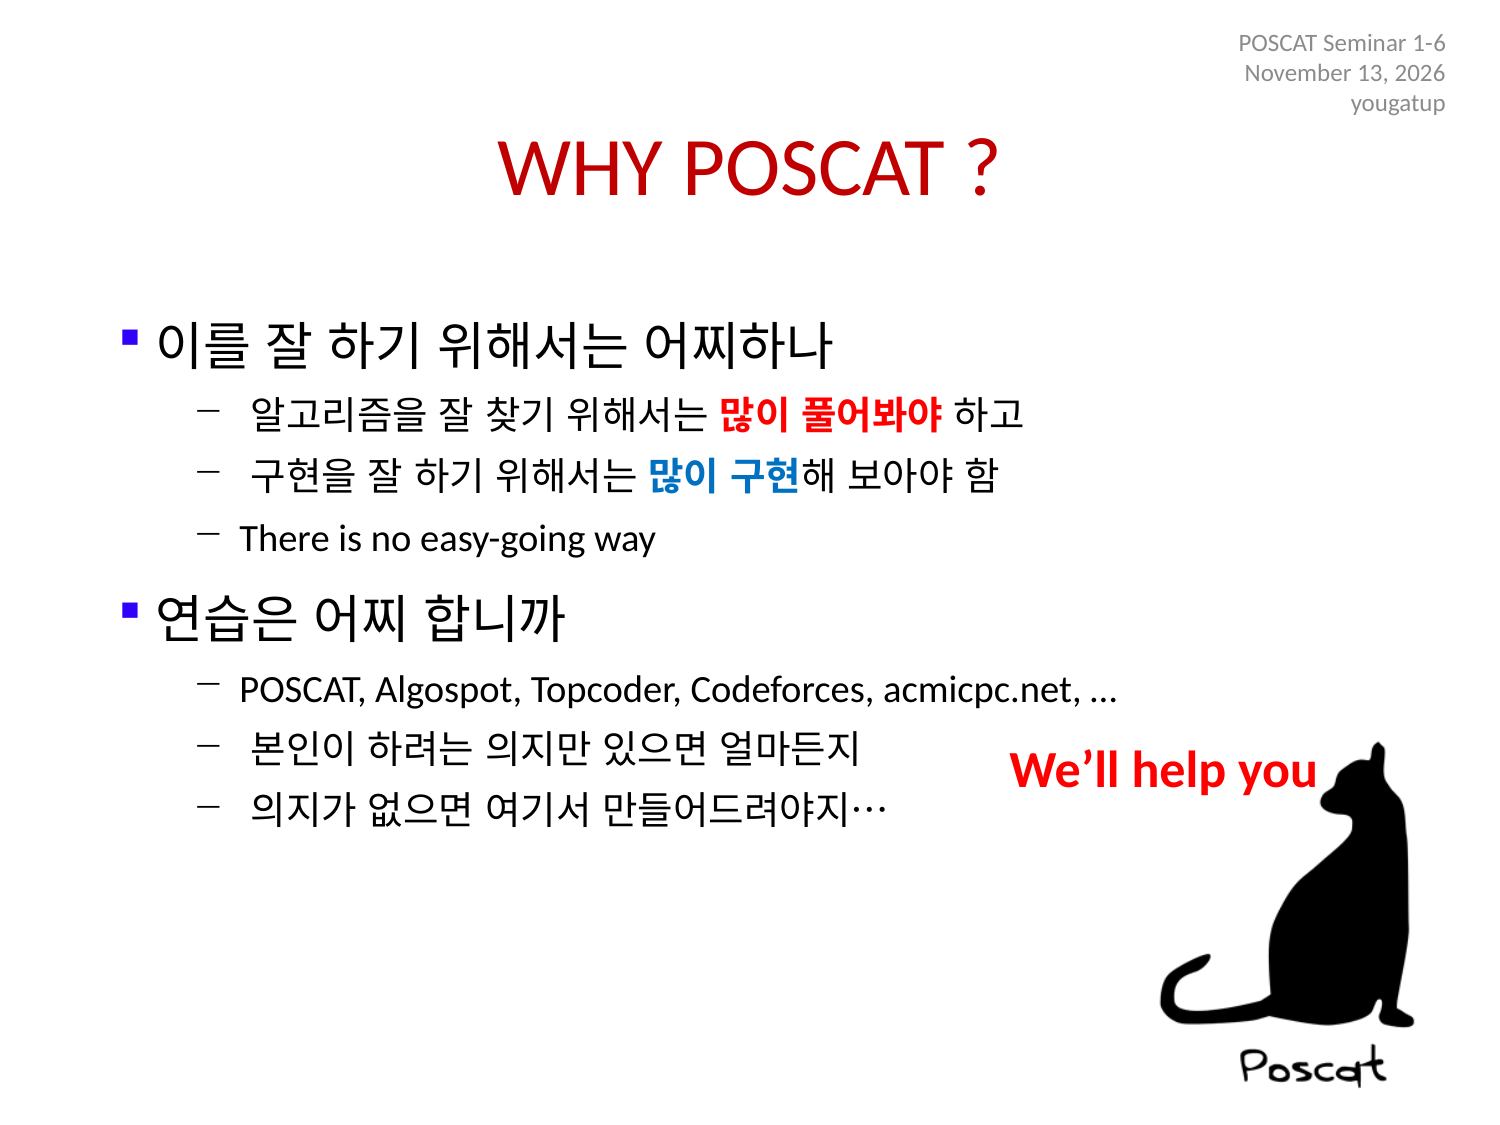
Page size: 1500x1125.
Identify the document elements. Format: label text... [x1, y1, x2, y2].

picture [1110, 728, 1500, 1103]
text_box We’ll help you [994, 728, 1110, 806]
list 이를 잘 하기 위해서는 어찌하나 알고리즘을 잘 찾기 위해서는 많이 풀어봐야 하고 구현을 잘 하기 위해서는 많이 구현해 보아야 함 There is no easy-going way 연습은 어찌 합니까 POSCAT, Algospot, Topcoder, Codeforces, acmicpc.net, … 본인이 하려는 의지만 있으면 얼마든지 의지가 없으면 여기서 만들어드려야지… [103, 299, 1477, 1014]
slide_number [1123, 29, 1462, 113]
title WHY POSCAT ? [103, 59, 1397, 278]
